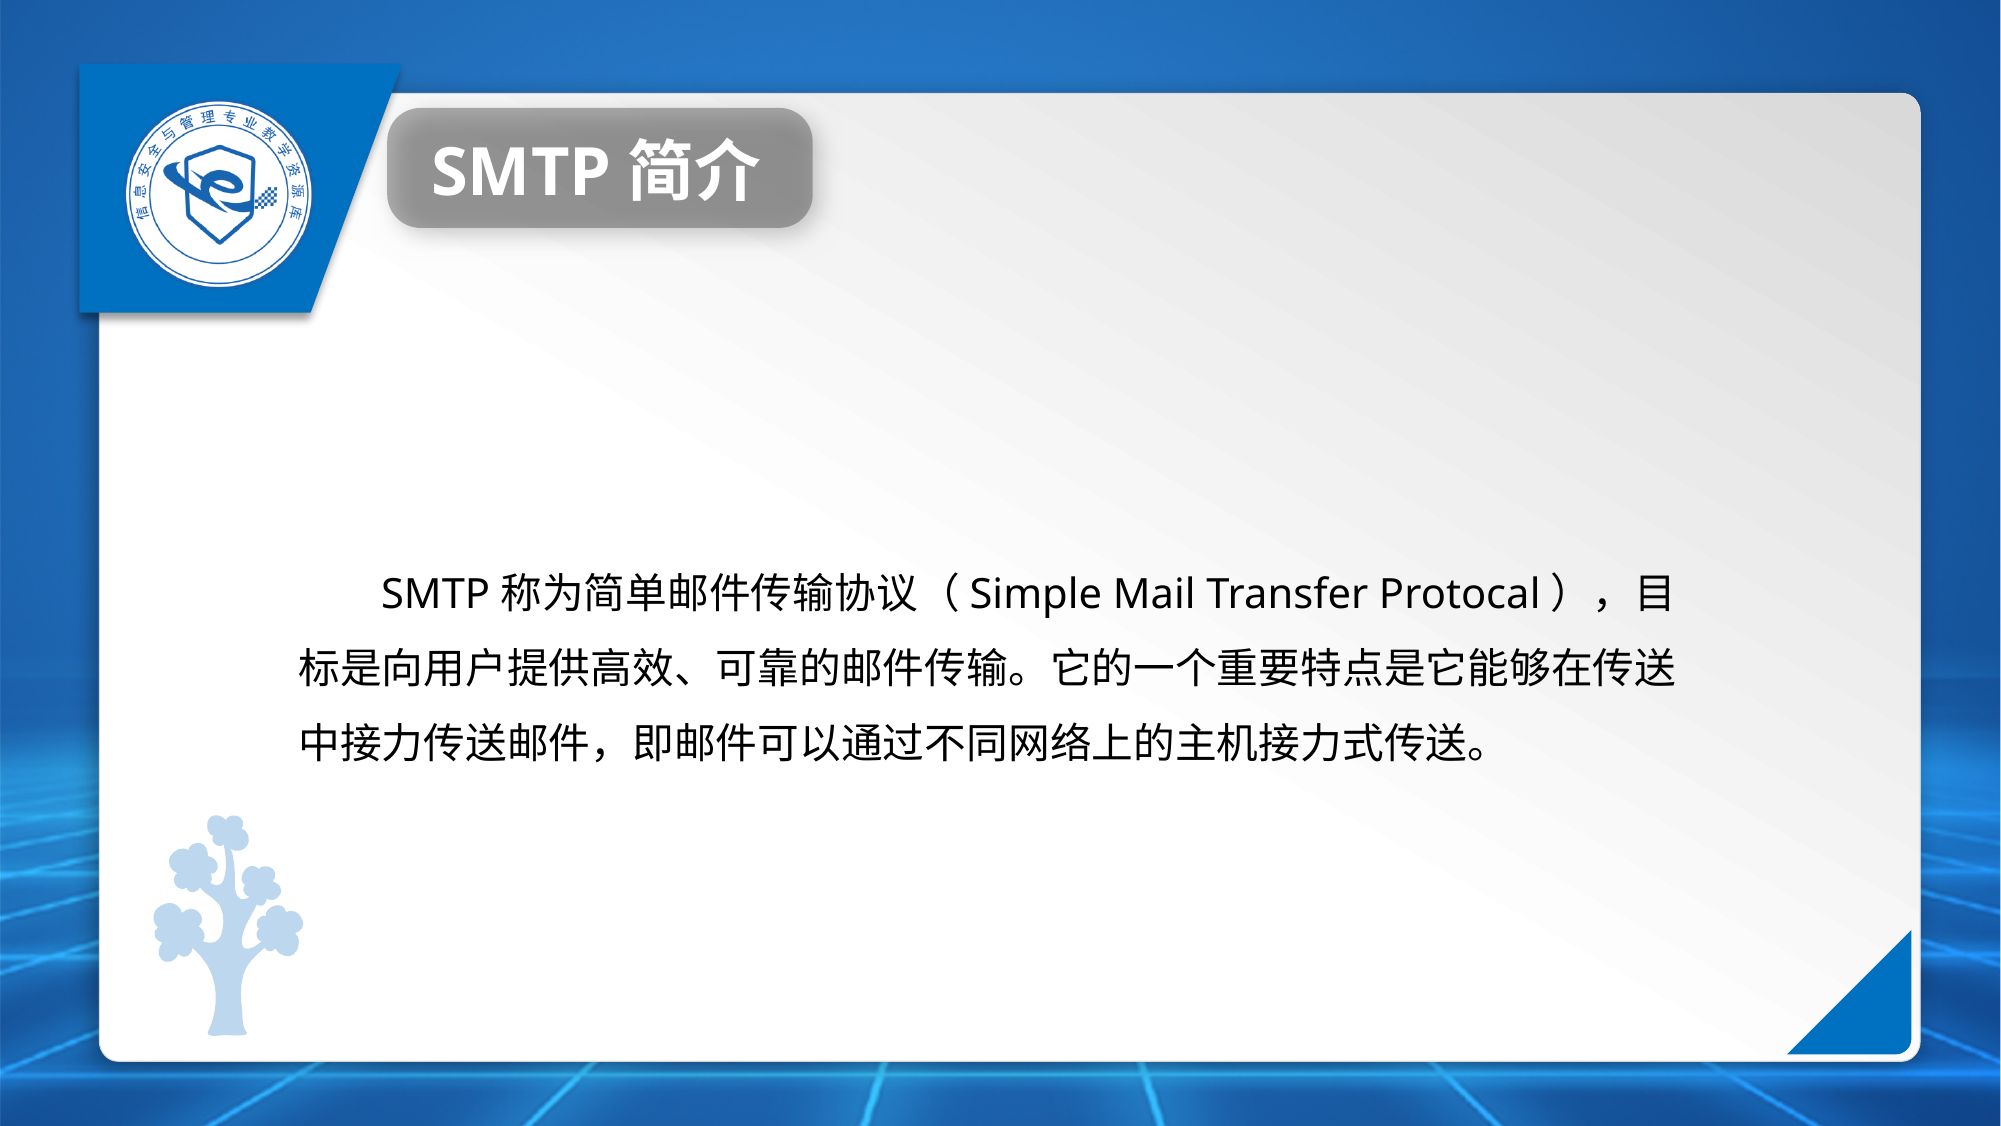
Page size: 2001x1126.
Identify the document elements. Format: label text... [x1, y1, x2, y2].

text_box [207, 815, 249, 851]
text_box SMTP简介 [416, 120, 777, 216]
picture [0, 0, 2001, 1126]
text_box [256, 905, 304, 957]
text_box [178, 836, 281, 1036]
text_box [241, 866, 282, 906]
text_box SMTP称为简单邮件传输协议（Simple Mail Transfer Protocal），目标是向用户提供高效、可靠的邮件传输。它的一个重要特点是它能够在传送中接力传送邮件，即邮件可以通过不同网络上的主机接力式传送。 [283, 534, 1707, 774]
text_box [386, 106, 814, 229]
text_box [153, 903, 205, 962]
text_box [168, 843, 218, 893]
